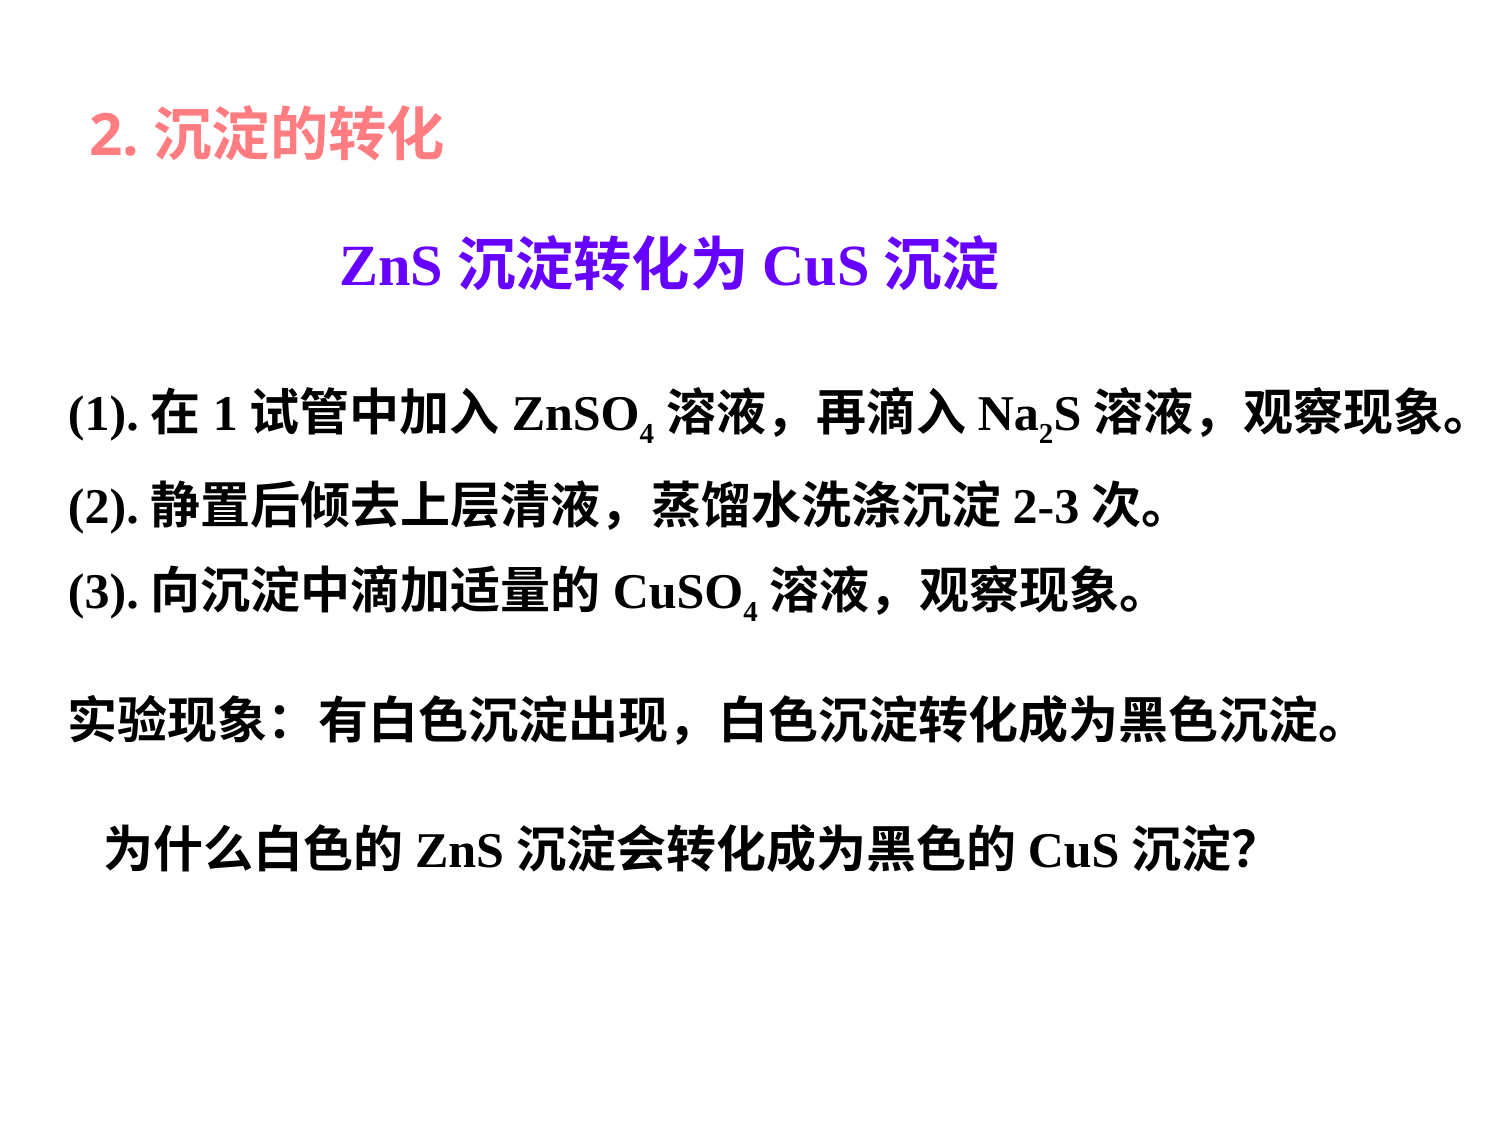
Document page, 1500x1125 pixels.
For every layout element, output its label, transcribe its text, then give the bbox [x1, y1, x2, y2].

text_box 为什么白色的ZnS沉淀会转化成为黑色的CuS沉淀？ [88, 810, 1376, 886]
text_box ZnS沉淀转化为CuS沉淀 [324, 220, 1025, 305]
text_box (1).在1试管中加入ZnSO4溶液，再滴入Na2S溶液，观察现象。 (2).静置后倾去上层清液，蒸馏水洗涤沉淀2-3次。 (3).向沉淀中滴加适量的CuSO4溶液，观察现象。 [53, 373, 1466, 635]
text_box 实验现象：有白色沉淀出现，白色沉淀转化成为黑色沉淀。 [53, 680, 1424, 756]
text_box 2.沉淀的转化 [75, 90, 475, 175]
